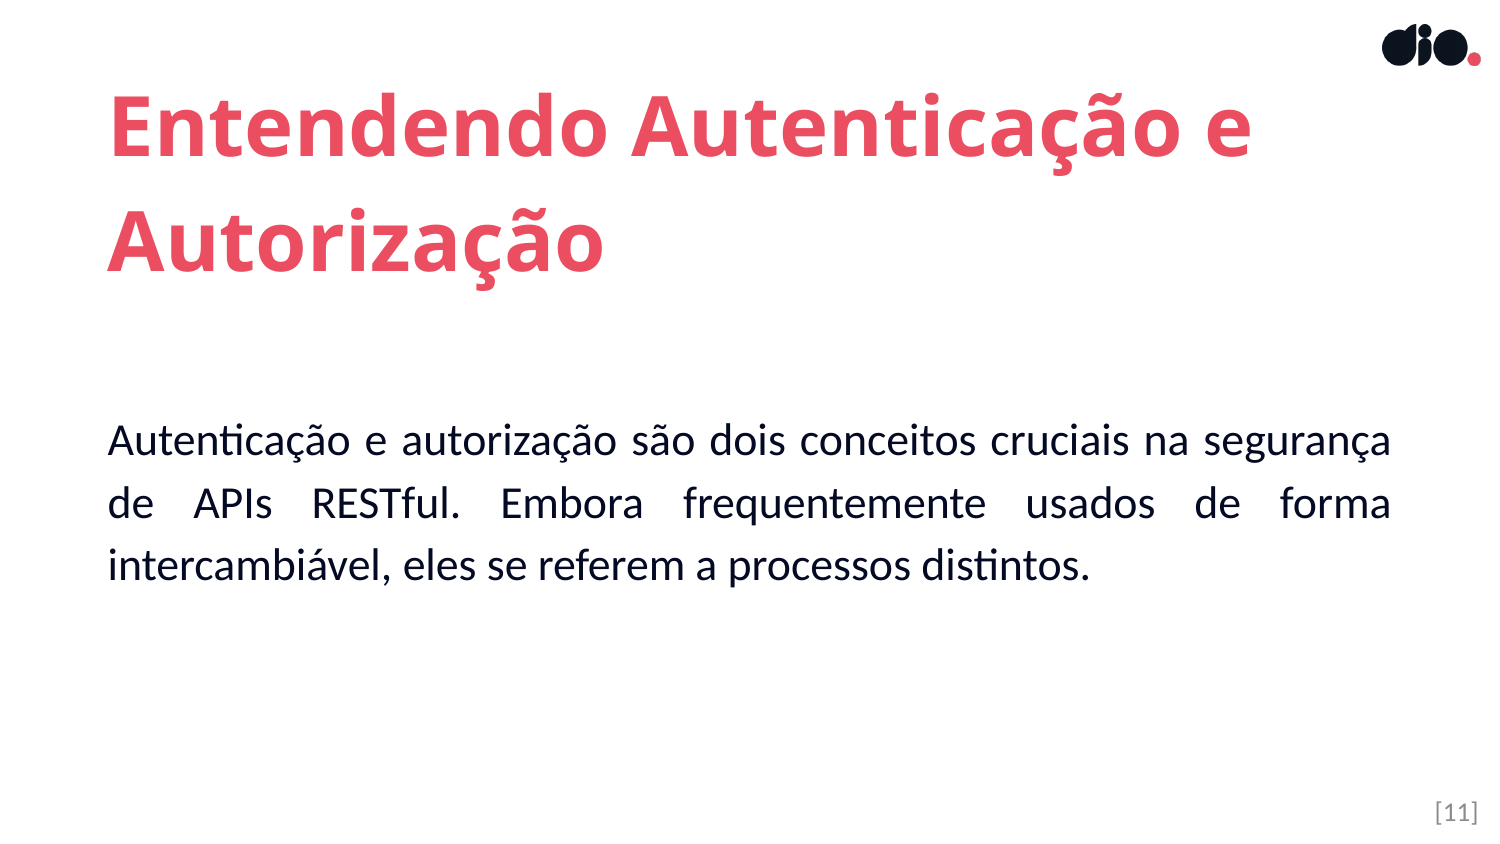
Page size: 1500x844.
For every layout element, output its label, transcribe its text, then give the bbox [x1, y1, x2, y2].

picture [1382, 24, 1481, 66]
text_box Autenticação e autorização são dois conceitos cruciais na segurança de APIs RESTful. Embora frequentemente usados de forma intercambiável, eles se referem a processos distintos. [92, 243, 1408, 749]
text_box Entendendo Autenticação e Autorização [92, 104, 1408, 243]
slide_number [11] [1403, 779, 1494, 844]
